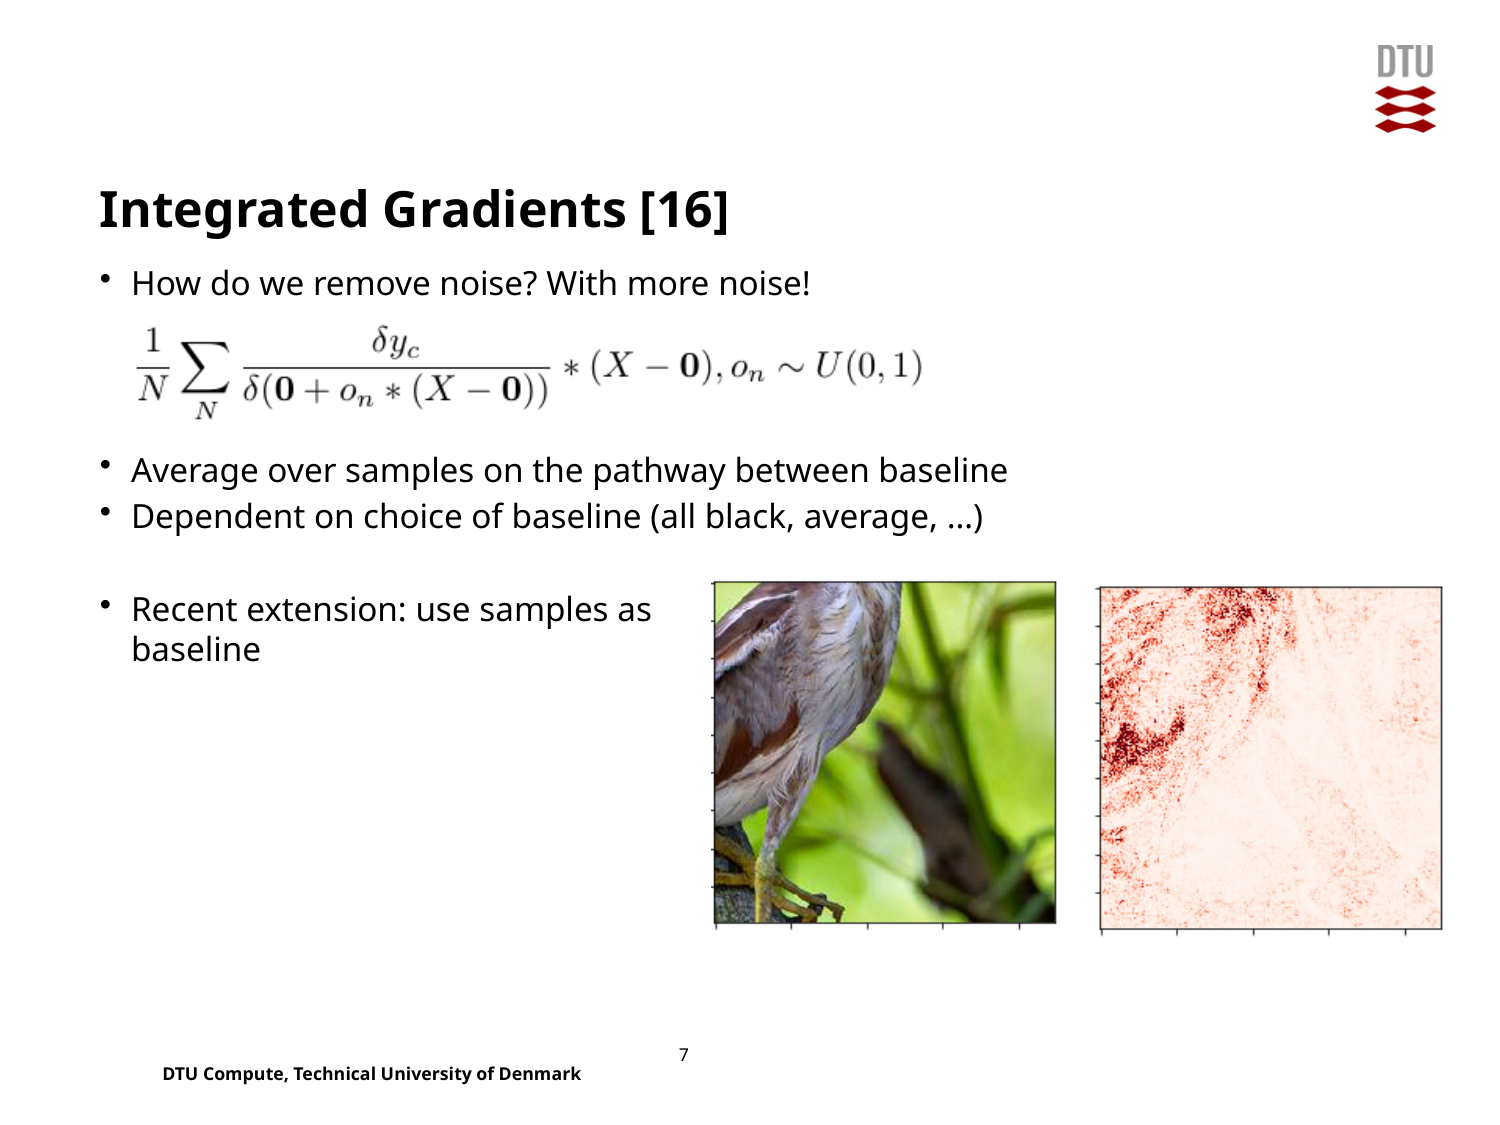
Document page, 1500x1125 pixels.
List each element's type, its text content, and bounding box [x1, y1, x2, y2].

list How do we remove noise? With more noise! Average over samples on the pathway between baseline Dependent on choice of baseline (all black, average, …) Recent extension: use samples as baseline [99, 262, 1375, 1012]
title Integrated Gradients [16] [99, 50, 1375, 238]
slide_number 7 [678, 1044, 729, 1095]
picture [710, 569, 1070, 933]
picture [123, 314, 931, 432]
picture [1375, 45, 1436, 133]
picture [1092, 582, 1453, 938]
